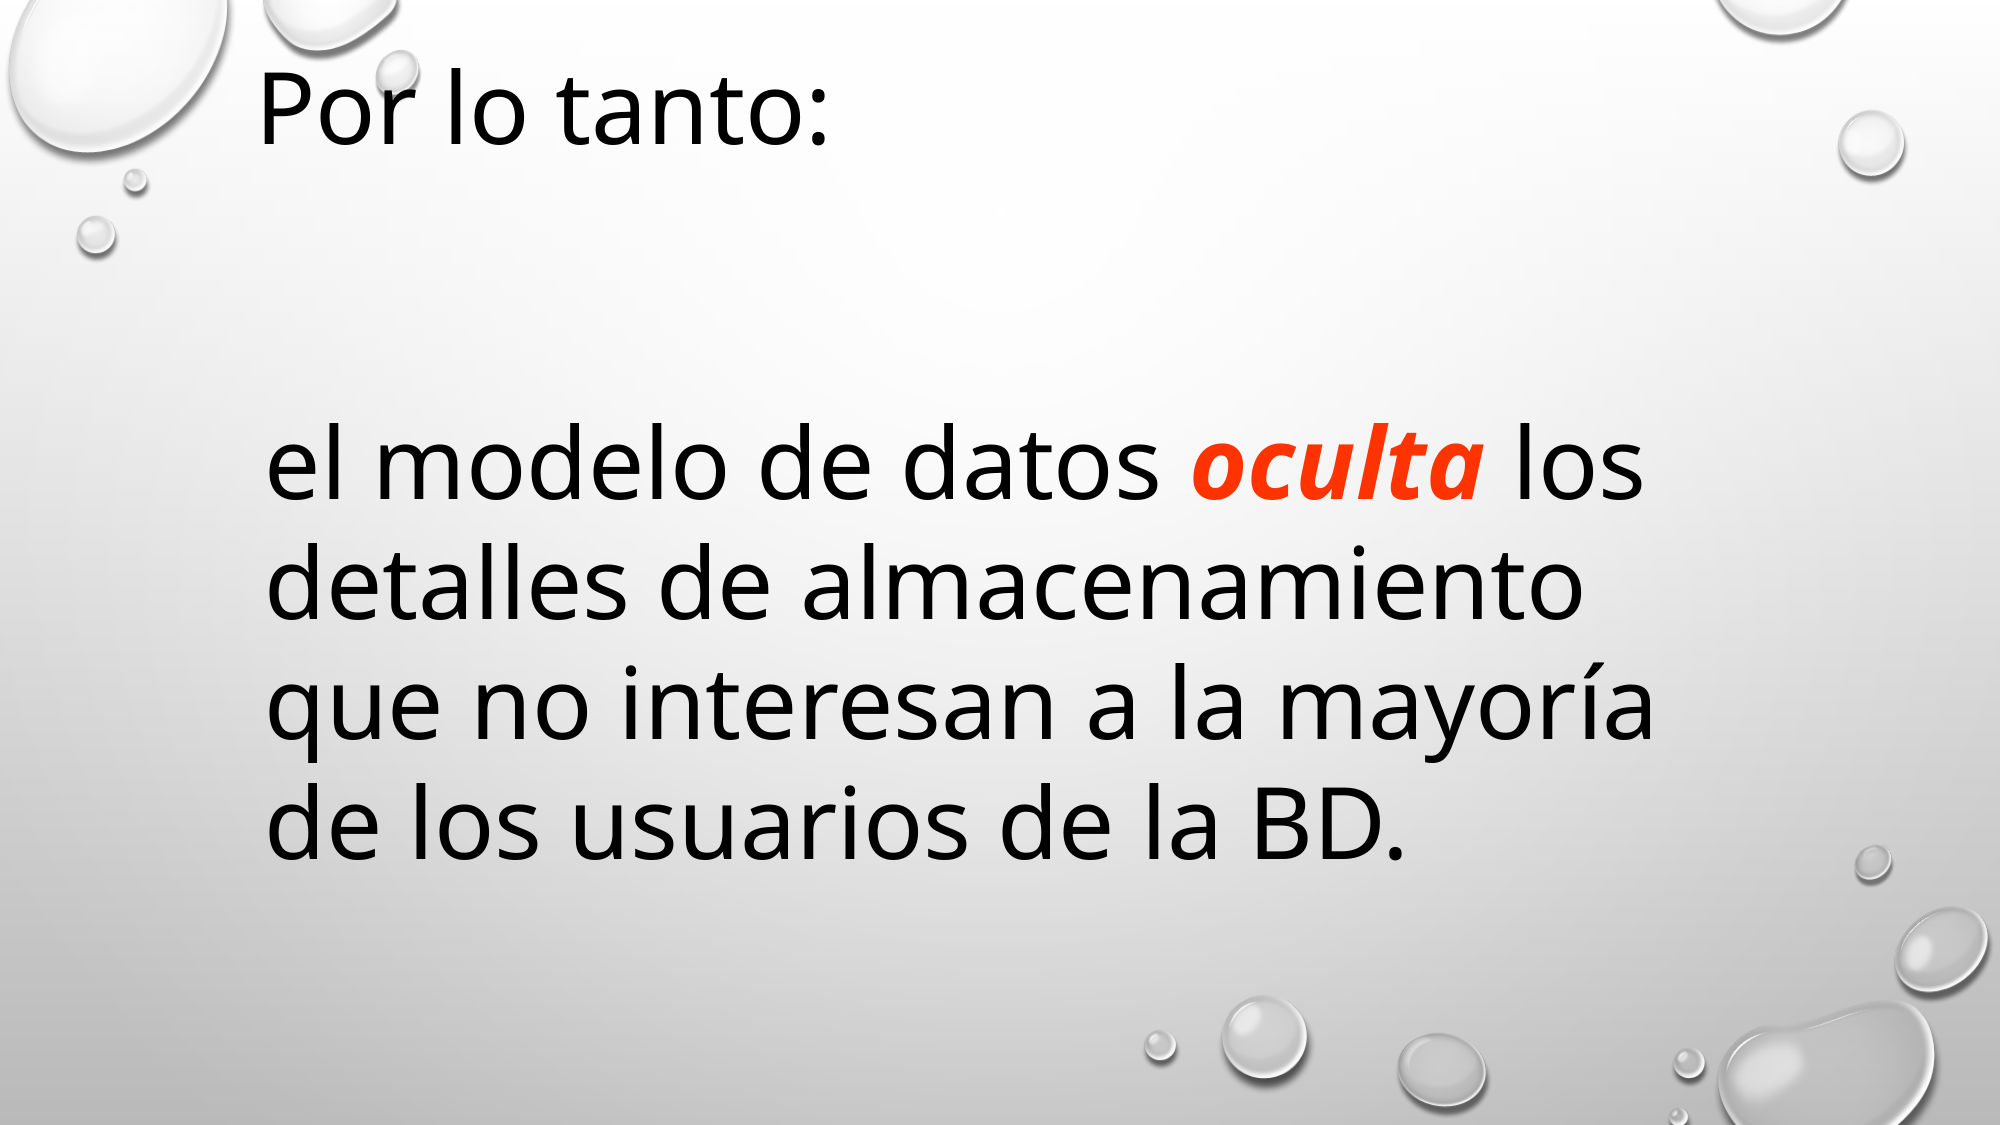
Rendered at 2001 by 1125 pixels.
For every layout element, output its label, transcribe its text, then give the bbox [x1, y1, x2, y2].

text_box Por lo tanto: [240, 37, 848, 173]
picture [0, 0, 2000, 1125]
text_box el modelo de datos oculta los detalles de almacenamiento que no interesan a la mayoría de los usuarios de la BD. [249, 392, 1788, 887]
